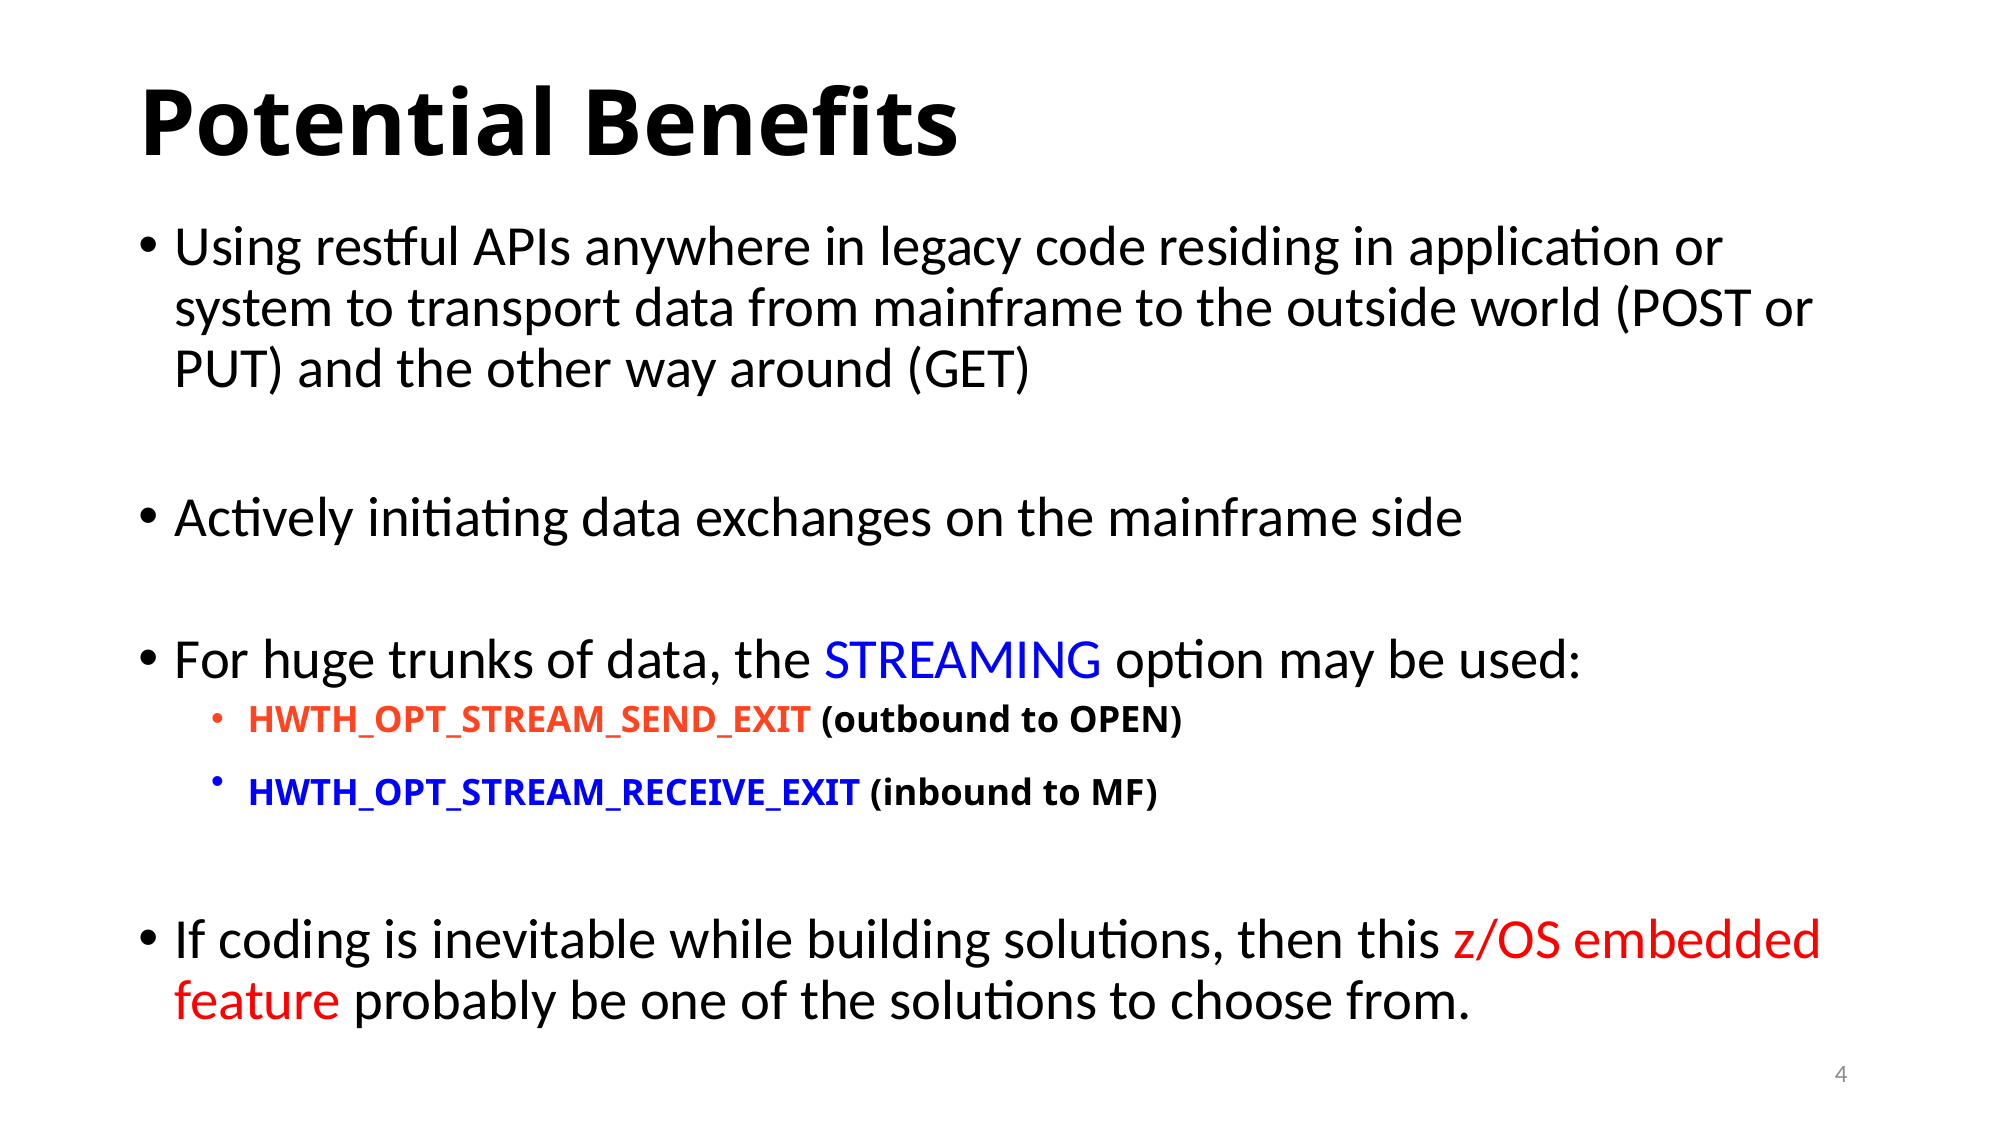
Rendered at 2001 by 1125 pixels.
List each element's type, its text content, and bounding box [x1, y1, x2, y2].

list Using restful APIs anywhere in legacy code residing in application or system to transport data from mainframe to the outside world (POST or PUT) and the other way around (GET) Actively initiating data exchanges on the mainframe side For huge trunks of data, the STREAMING option may be used: HWTH_OPT_STREAM_SEND_EXIT (outbound to OPEN) HWTH_OPT_STREAM_RECEIVE_EXIT (inbound to MF) If coding is inevitable while building solutions, then this z/OS embedded feature probably be one of the solutions to choose from. [123, 209, 1849, 1043]
slide_number 4 [1412, 1042, 1863, 1103]
title Potential Benefits [123, 42, 1849, 209]
